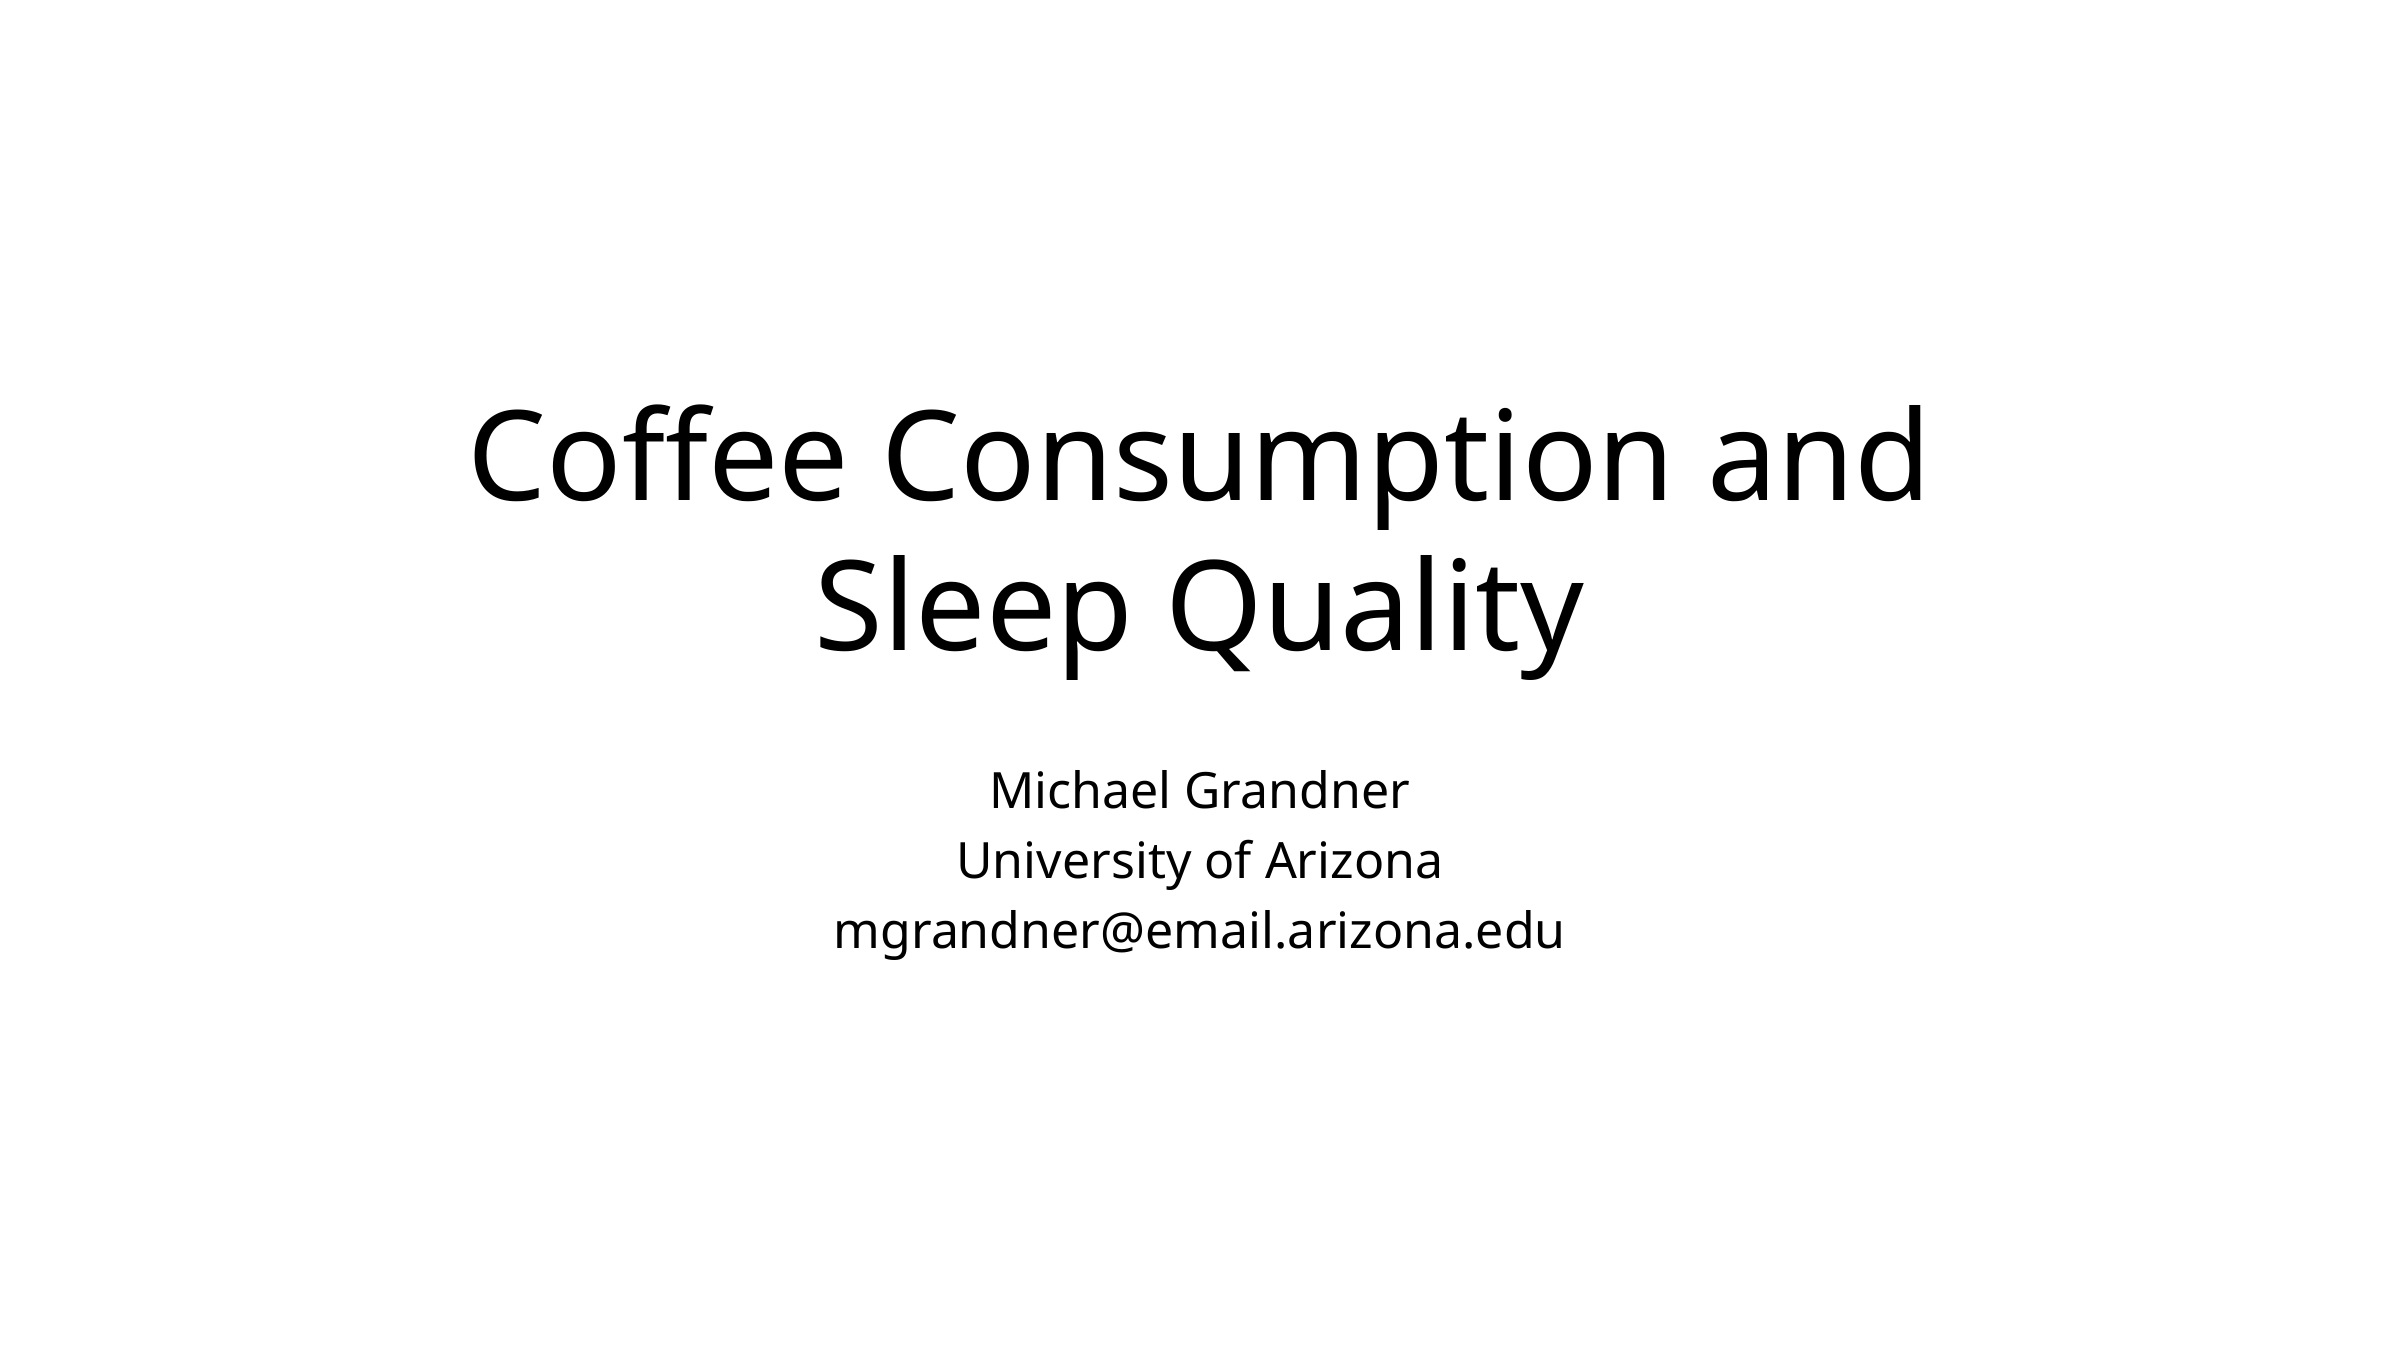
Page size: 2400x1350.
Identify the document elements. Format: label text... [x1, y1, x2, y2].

subtitle Michael Grandner University of Arizona mgrandner@email.arizona.edu [450, 750, 1950, 1023]
title Coffee Consumption and Sleep Quality [450, 329, 1950, 721]
